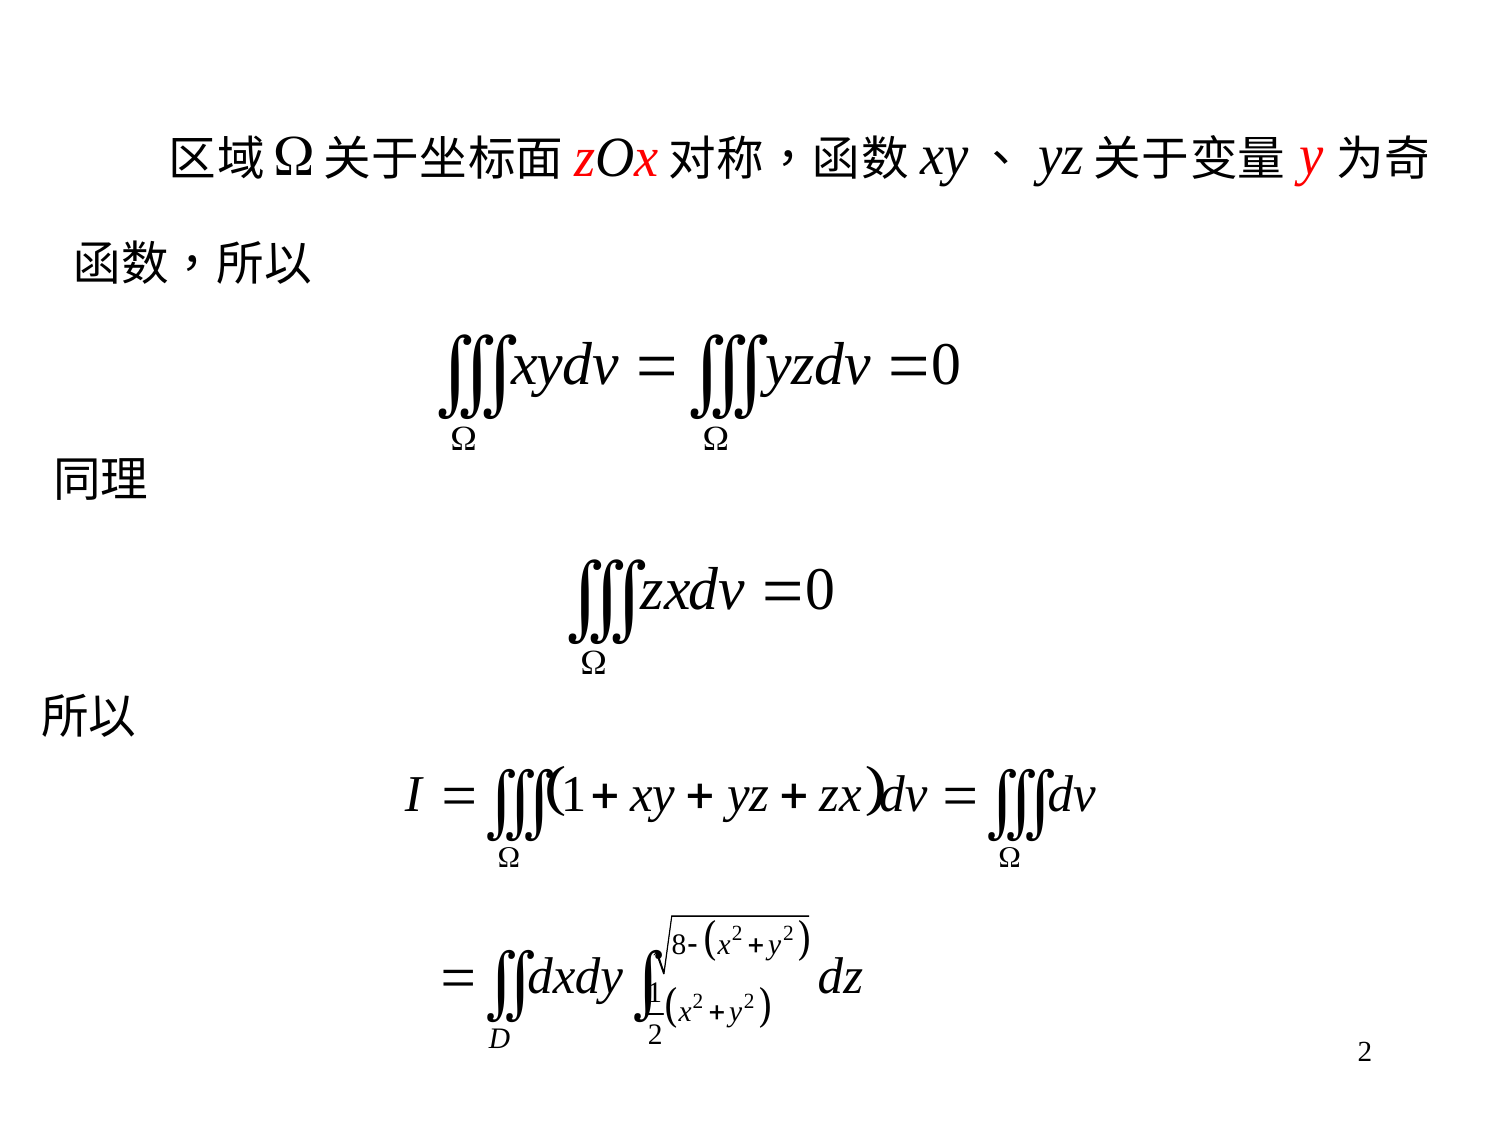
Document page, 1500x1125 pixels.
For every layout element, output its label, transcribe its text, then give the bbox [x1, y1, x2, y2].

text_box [52, 443, 1406, 562]
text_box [548, 570, 844, 679]
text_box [419, 314, 973, 442]
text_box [40, 680, 1394, 798]
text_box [73, 89, 1427, 373]
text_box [395, 805, 1105, 877]
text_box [430, 902, 873, 1059]
slide_number 2 [1074, 1024, 1388, 1101]
